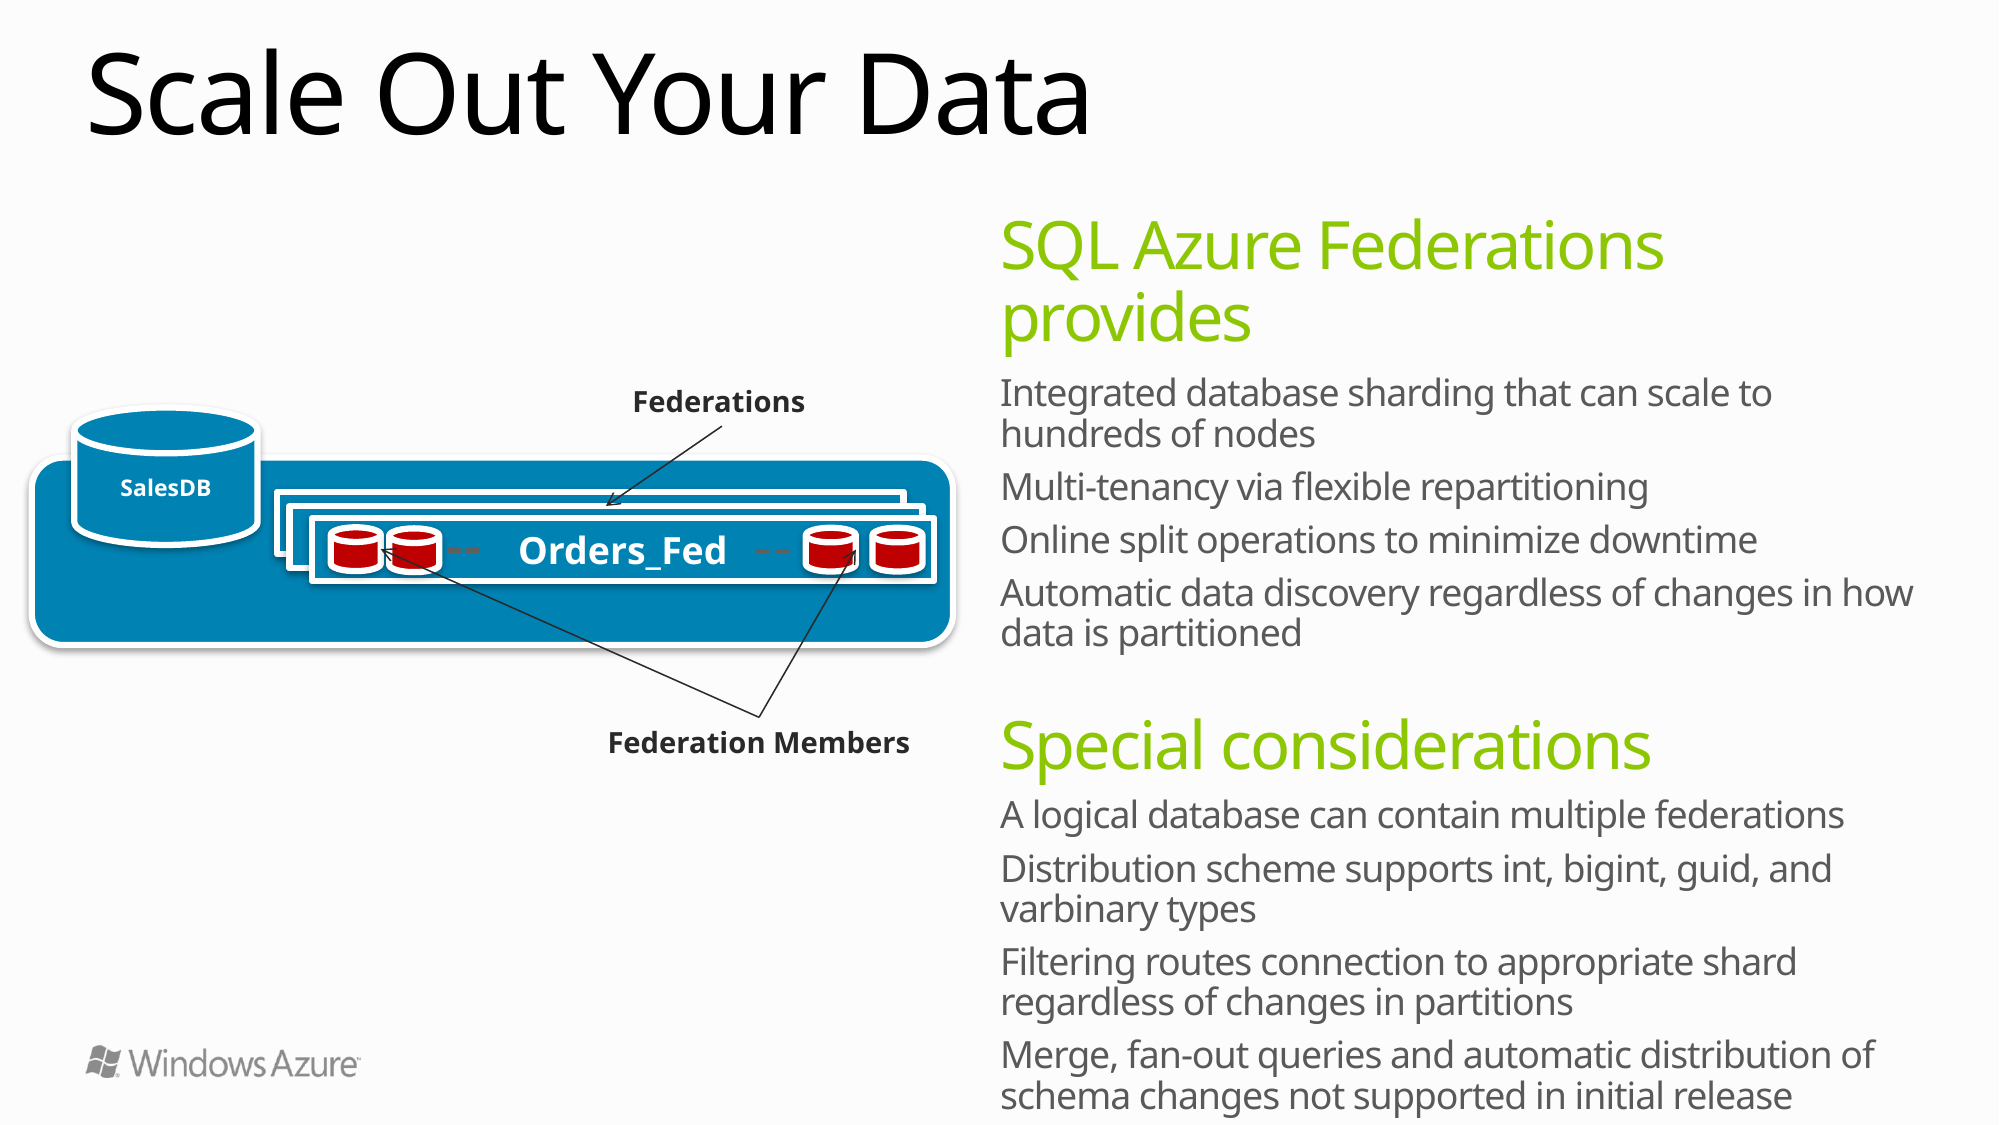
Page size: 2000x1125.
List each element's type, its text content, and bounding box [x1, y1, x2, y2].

text_box Federation Members [592, 717, 926, 767]
text_box SalesDB [71, 404, 261, 549]
text_box Federations [617, 375, 821, 426]
text_box [28, 454, 600, 649]
text_box Orders_federation [727, 489, 907, 501]
title Scale Out Your Data [85, 37, 1914, 161]
text_box [802, 524, 859, 575]
text_box SQL Azure Federations provides Integrated database sharding that can scale to hundreds of nodes Multi-tenancy via flexible repartitioning Online split operations to minimize downtime Automatic data discovery regardless of changes in how data is partitioned Special considerations A logical database can contain multiple federations Distribution scheme supports int, bigint, guid, and varbinary types Filtering routes connection to appropriate shard regardless of changes in partitions Merge, fan-out queries and automatic distribution of schema changes not supported in initial release [999, 211, 1915, 1041]
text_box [355, 570, 760, 718]
text_box [869, 524, 926, 575]
text_box Orders_Fed [309, 515, 937, 584]
text_box [327, 524, 384, 575]
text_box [762, 571, 832, 718]
text_box Orders_federation [286, 503, 601, 571]
text_box Orders_federation [725, 503, 926, 513]
text_box [386, 525, 443, 569]
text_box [605, 425, 723, 507]
text_box Orders_federation [274, 489, 600, 557]
text_box [727, 454, 957, 649]
